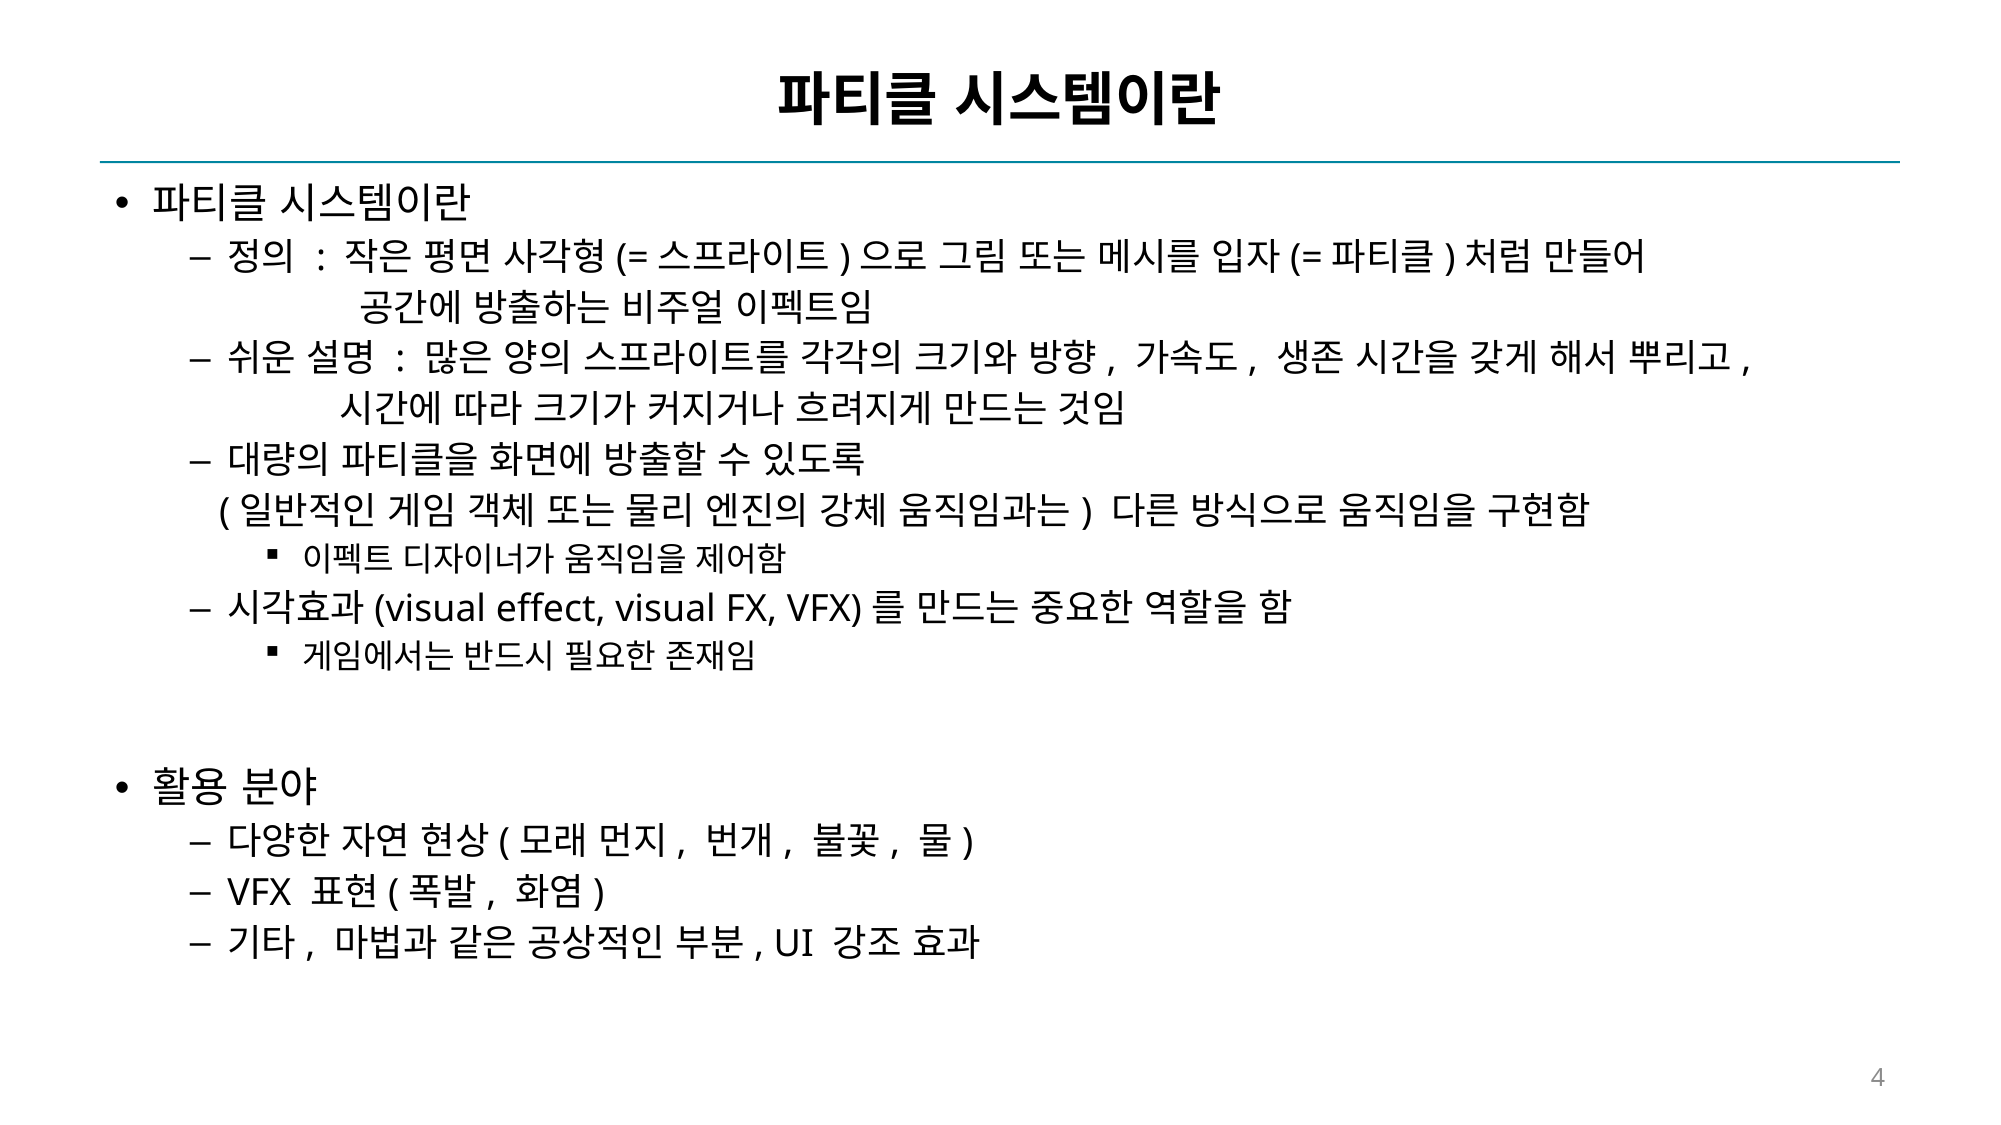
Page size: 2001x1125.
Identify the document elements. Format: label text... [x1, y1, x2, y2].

list 파티클 시스템이란 정의 : 작은 평면 사각형(=스프라이트)으로 그림 또는 메시를 입자(=파티클)처럼 만들어 공간에 방출하는 비주얼 이펙트임 쉬운 설명 : 많은 양의 스프라이트를 각각의 크기와 방향, 가속도, 생존 시간을 갖게 해서 뿌리고, 시간에 따라 크기가 커지거나 흐려지게 만드는 것임 대량의 파티클을 화면에 방출할 수 있도록 (일반적인 게임 객체 또는 물리 엔진의 강체 움직임과는) 다른 방식으로 움직임을 구현함 이펙트 디자이너가 움직임을 제어함 시각효과(visual effect, visual FX, VFX)를 만드는 중요한 역할을 함 게임에서는 반드시 필요한 존재임 활용 분야 다양한 자연 현상(모래 먼지, 번개, 불꽃, 물) VFX 표현(폭발, 화염) 기타, 마법과 같은 공상적인 부분, UI 강조 효과 [99, 174, 1900, 1042]
slide_number 4 [1412, 1054, 1900, 1103]
title 파티클 시스템이란 [99, 55, 1900, 148]
